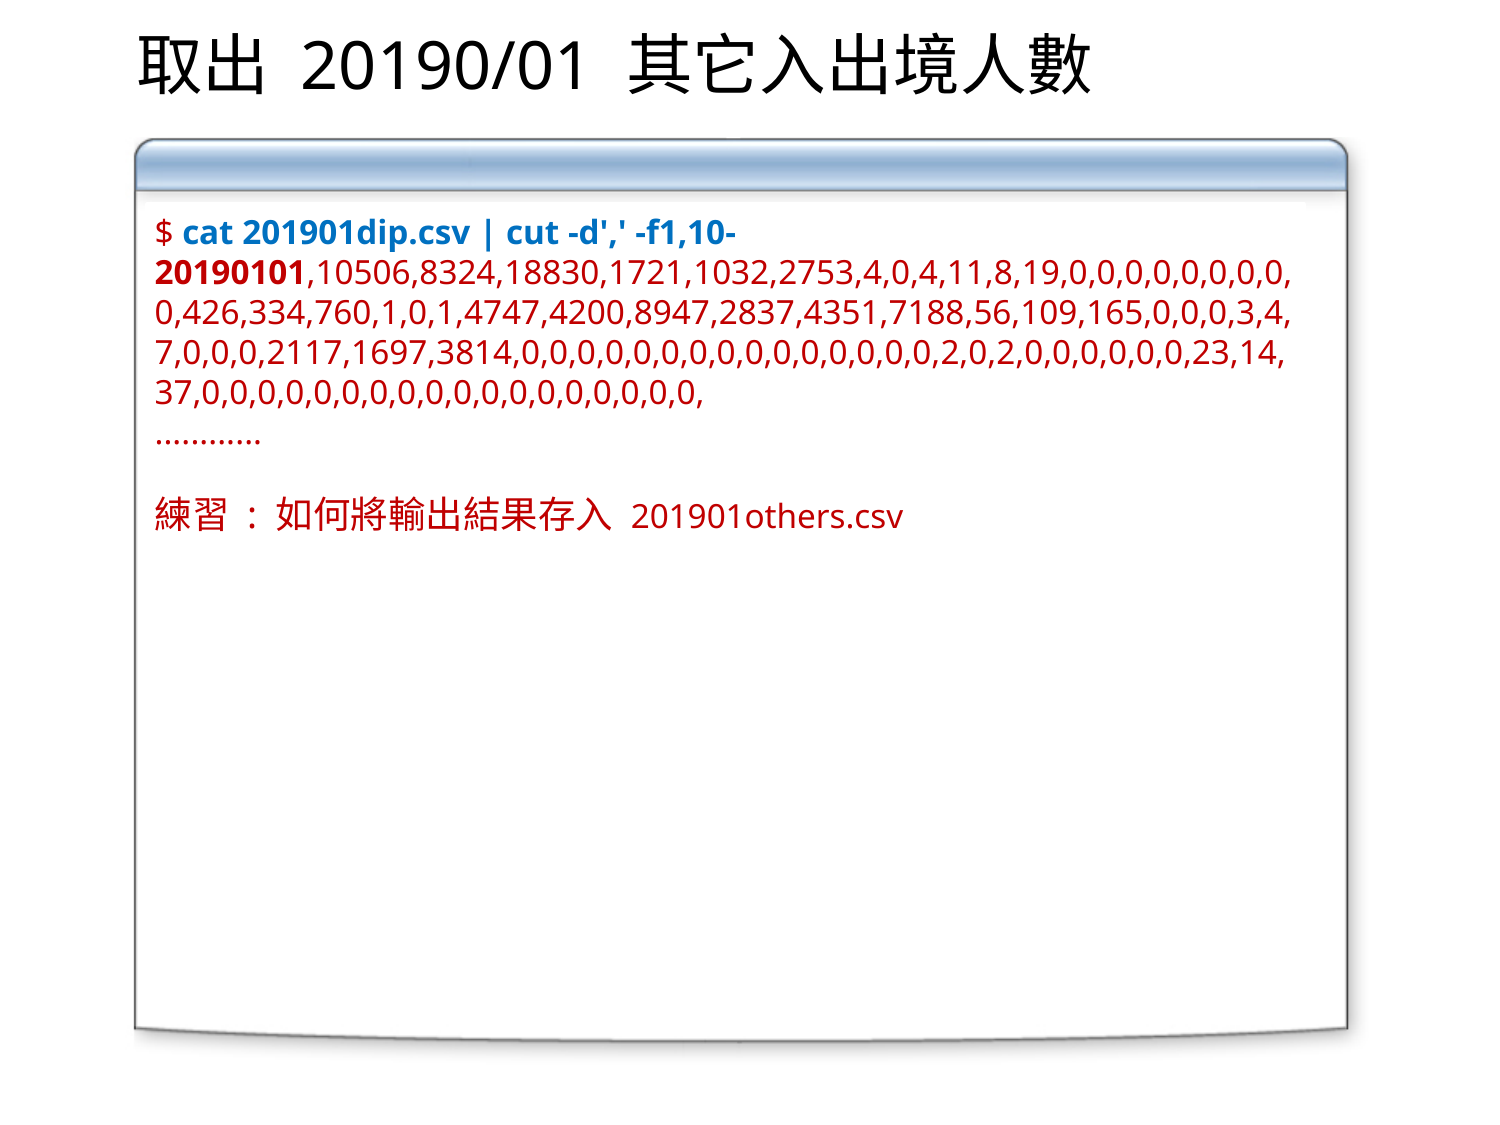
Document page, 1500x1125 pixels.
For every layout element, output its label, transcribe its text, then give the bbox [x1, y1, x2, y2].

text_box $ cat 201901dip.csv | cut -d',' -f1,10- 20190101,10506,8324,18830,1721,1032,2753,4,0,4,11,8,19,0,0,0,0,0,0,0,0,0,426,334,760,1,0,1,4747,4200,8947,2837,4351,7188,56,109,165,0,0,0,3,4,7,0,0,0,2117,1697,3814,0,0,0,0,0,0,0,0,0,0,0,0,0,0,0,2,0,2,0,0,0,0,0,0,23,14,37,0,0,0,0,0,0,0,0,0,0,0,0,0,0,0,0,0,0, ............ 練習 : 如何將輸出結果存入 201901others.csv [147, 204, 1304, 584]
picture [125, 137, 1375, 1075]
title 取出 20190/01 其它入出境人數 [135, 0, 1351, 139]
